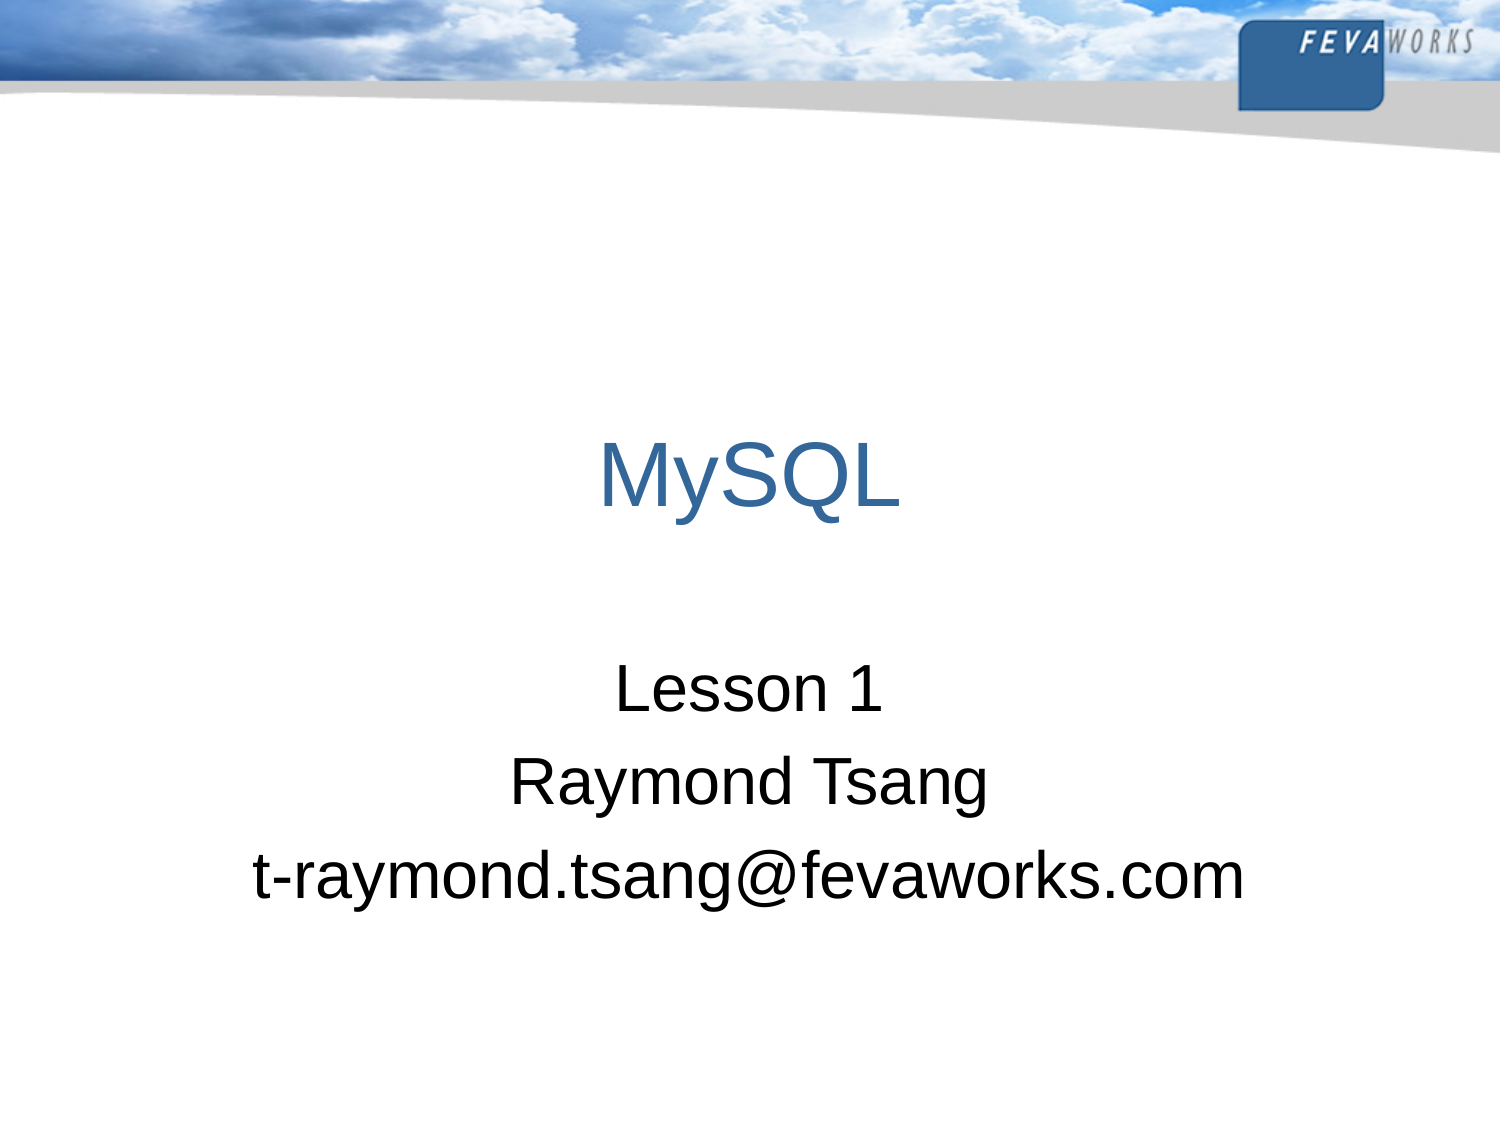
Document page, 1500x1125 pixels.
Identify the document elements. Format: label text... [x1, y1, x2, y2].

picture [0, 0, 1500, 1125]
subtitle Lesson 1 Raymond Tsang t-raymond.tsang@fevaworks.com [225, 637, 1275, 925]
title MySQL [112, 349, 1388, 591]
